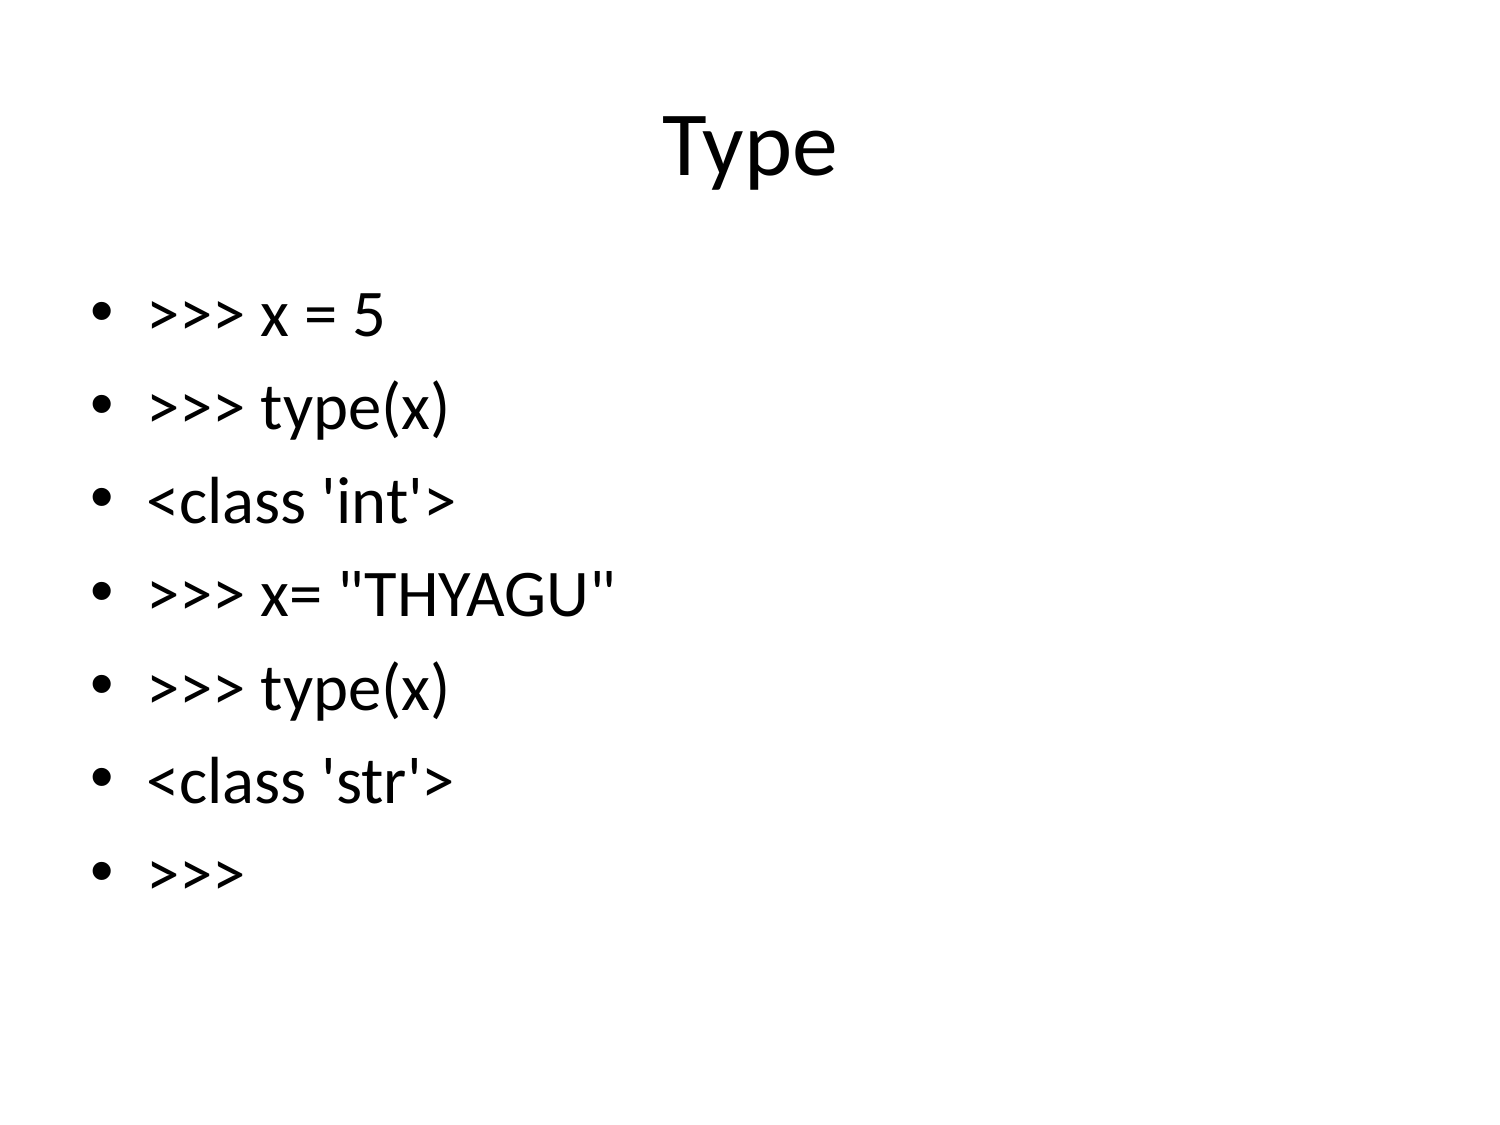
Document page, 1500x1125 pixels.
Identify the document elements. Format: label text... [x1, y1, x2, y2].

list >>> x = 5 >>> type(x) <class 'int'> >>> x= "THYAGU" >>> type(x) <class 'str'> >>> [75, 262, 1425, 1005]
title Type [75, 45, 1425, 233]
